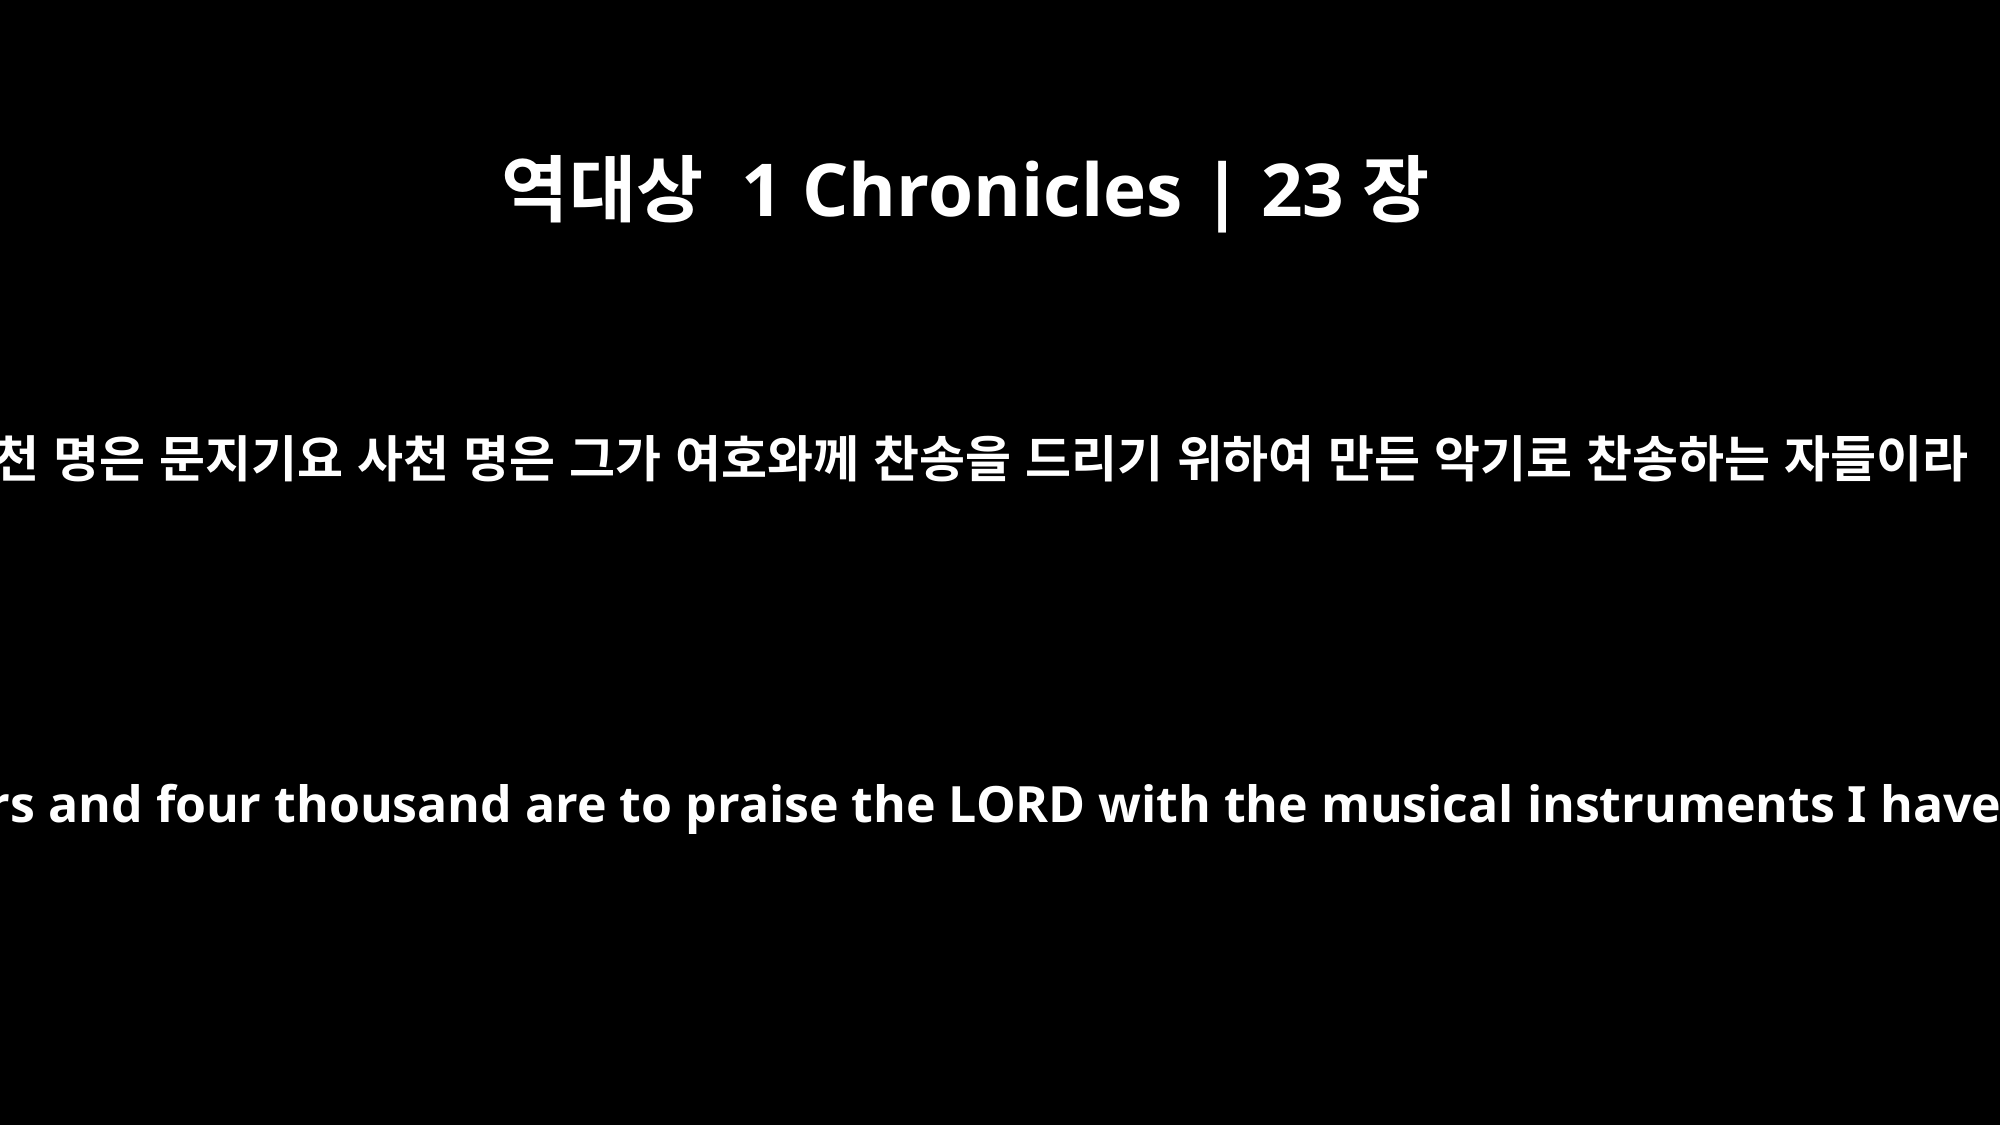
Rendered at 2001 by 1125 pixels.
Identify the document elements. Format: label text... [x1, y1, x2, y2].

text_box 역대상 1 Chronicles | 23장 [487, 136, 1445, 239]
text_box Four thousand are to be gatekeepers and four thousand are to praise the LORD with the musical instruments I have provided for that purpose." [0, 764, 2000, 840]
text_box 5 사천 명은 문지기요 사천 명은 그가 여호와께 찬송을 드리기 위하여 만든 악기로 찬송하는 자들이라 [0, 359, 1985, 495]
